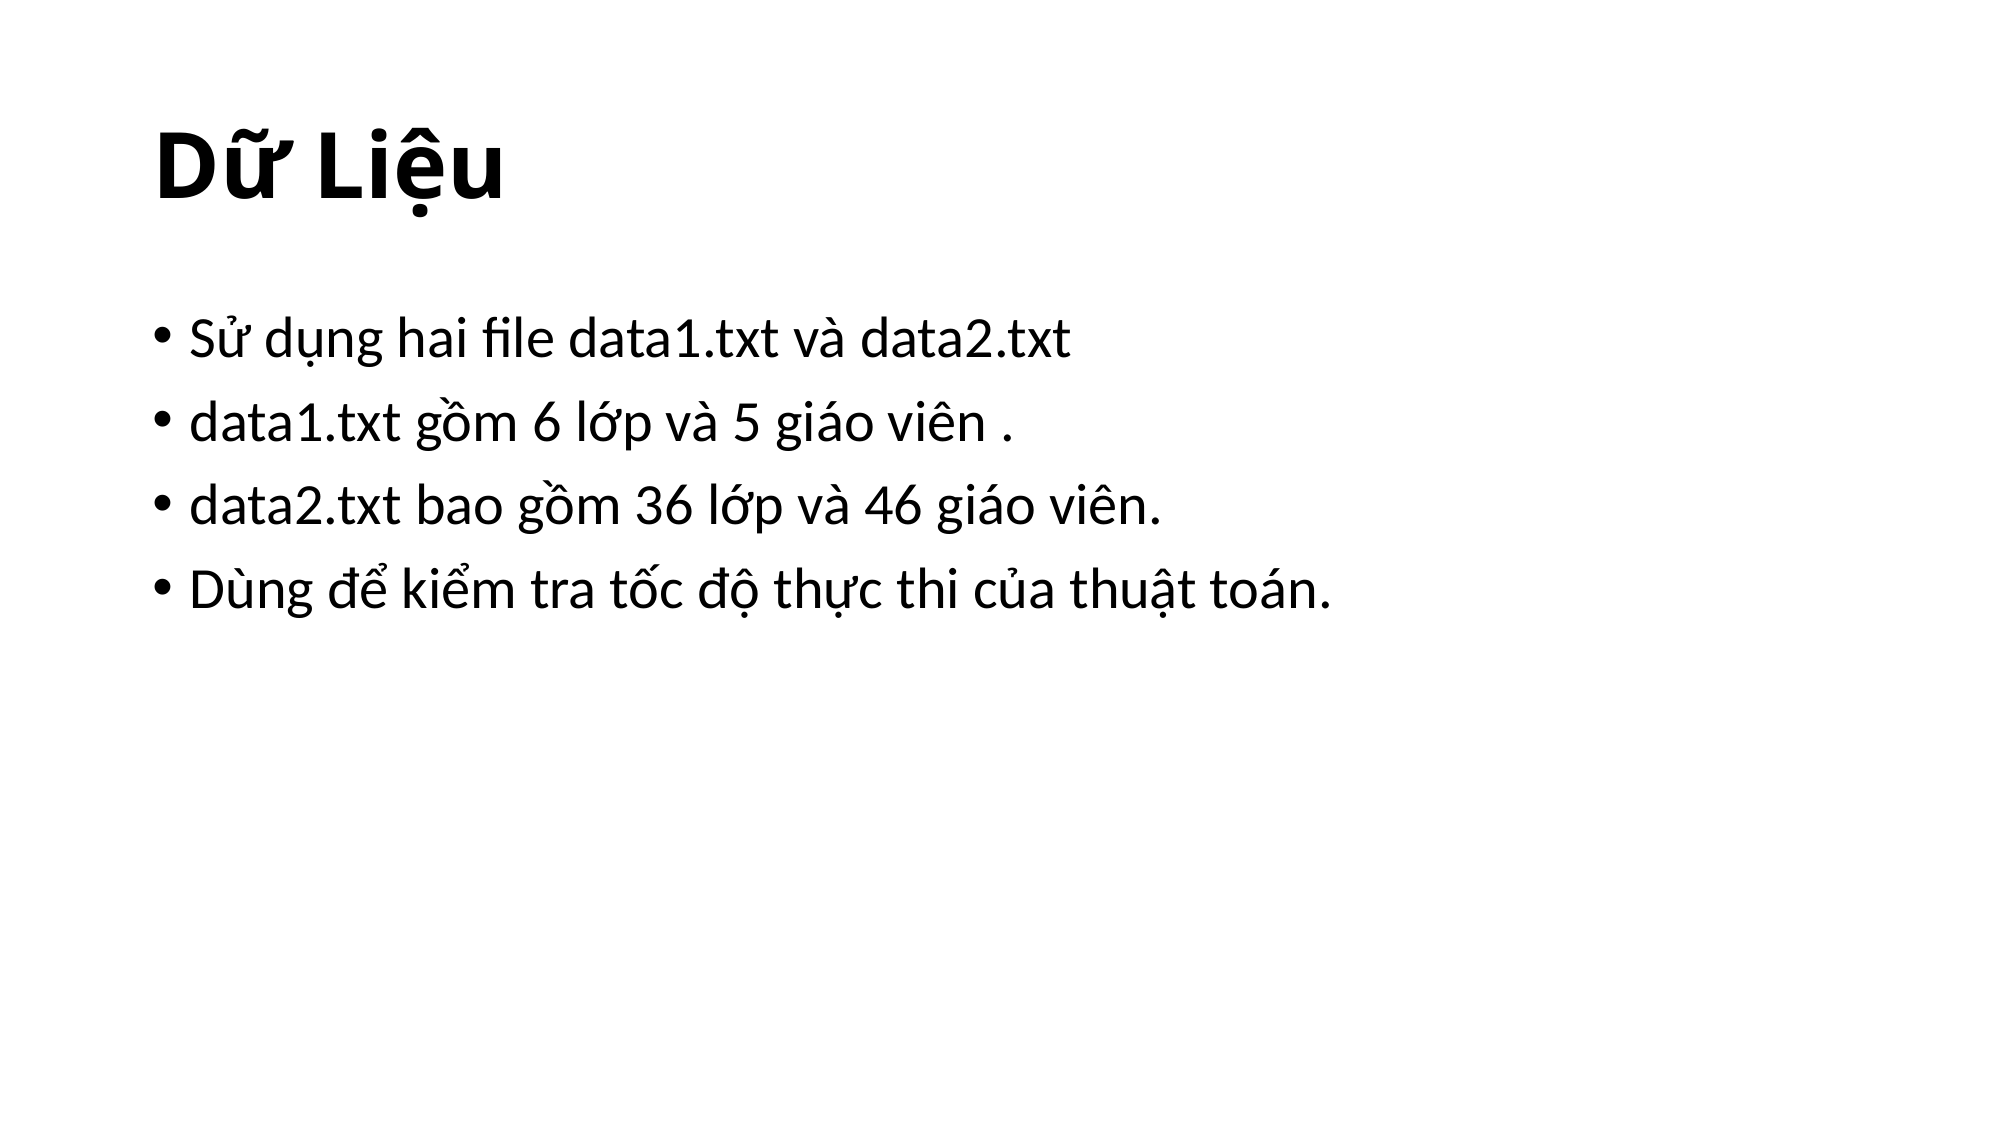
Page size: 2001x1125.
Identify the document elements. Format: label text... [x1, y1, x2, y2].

title Dữ Liệu [137, 59, 1863, 278]
list Sử dụng hai file data1.txt và data2.txt data1.txt gồm 6 lớp và 5 giáo viên . data2.txt bao gồm 36 lớp và 46 giáo viên. Dùng để kiểm tra tốc độ thực thi của thuật toán. [137, 299, 1863, 1014]
